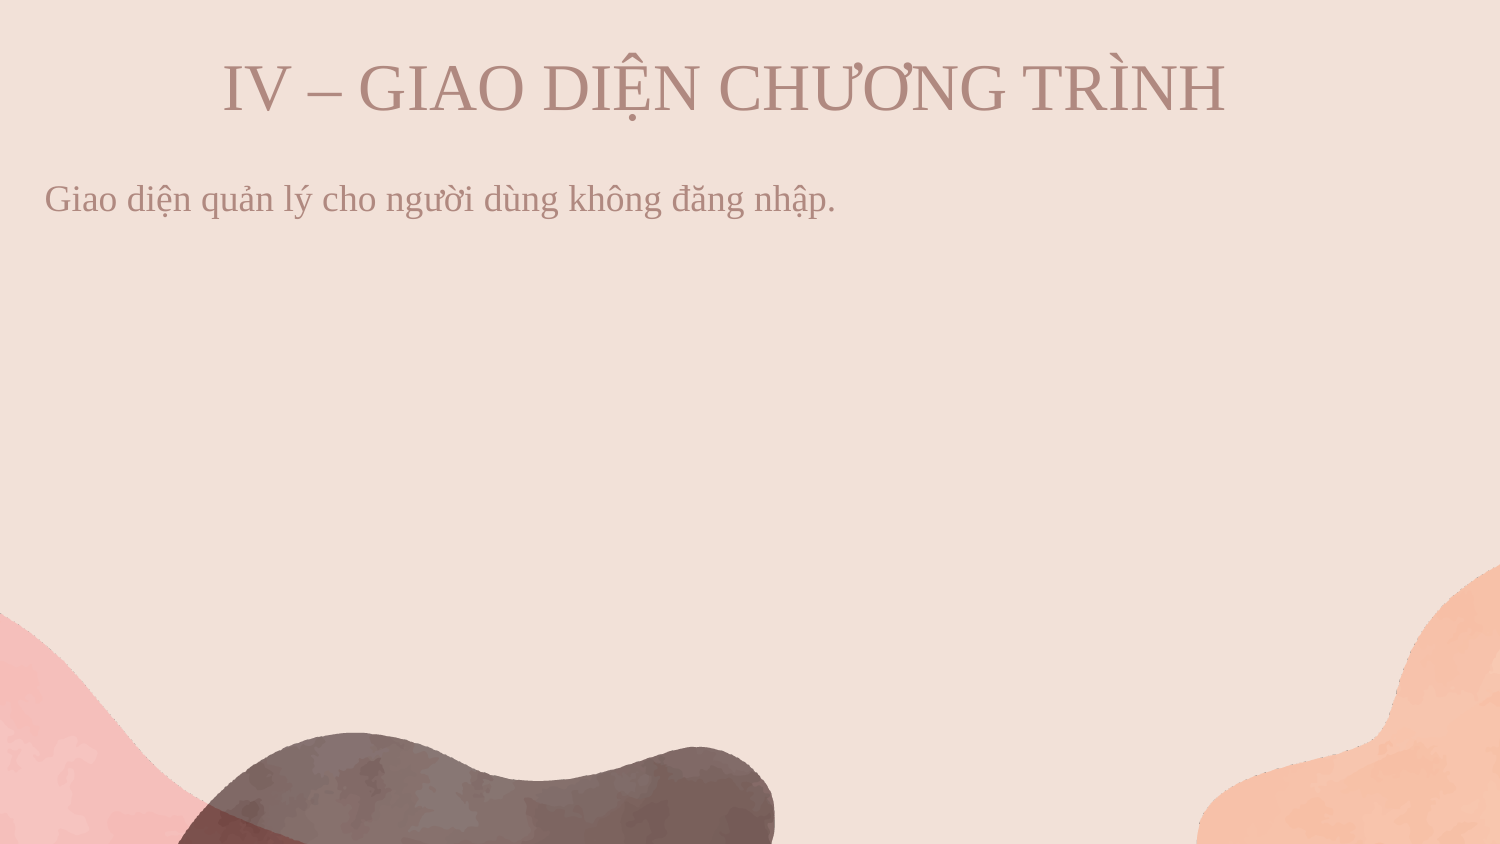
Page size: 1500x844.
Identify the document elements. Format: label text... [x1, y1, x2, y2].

picture [0, 0, 1500, 844]
subtitle Giao diện quản lý cho người dùng không đăng nhập. [10, 159, 893, 277]
title IV – GIAO DIỆN CHƯƠNG TRÌNH [93, 28, 1358, 123]
